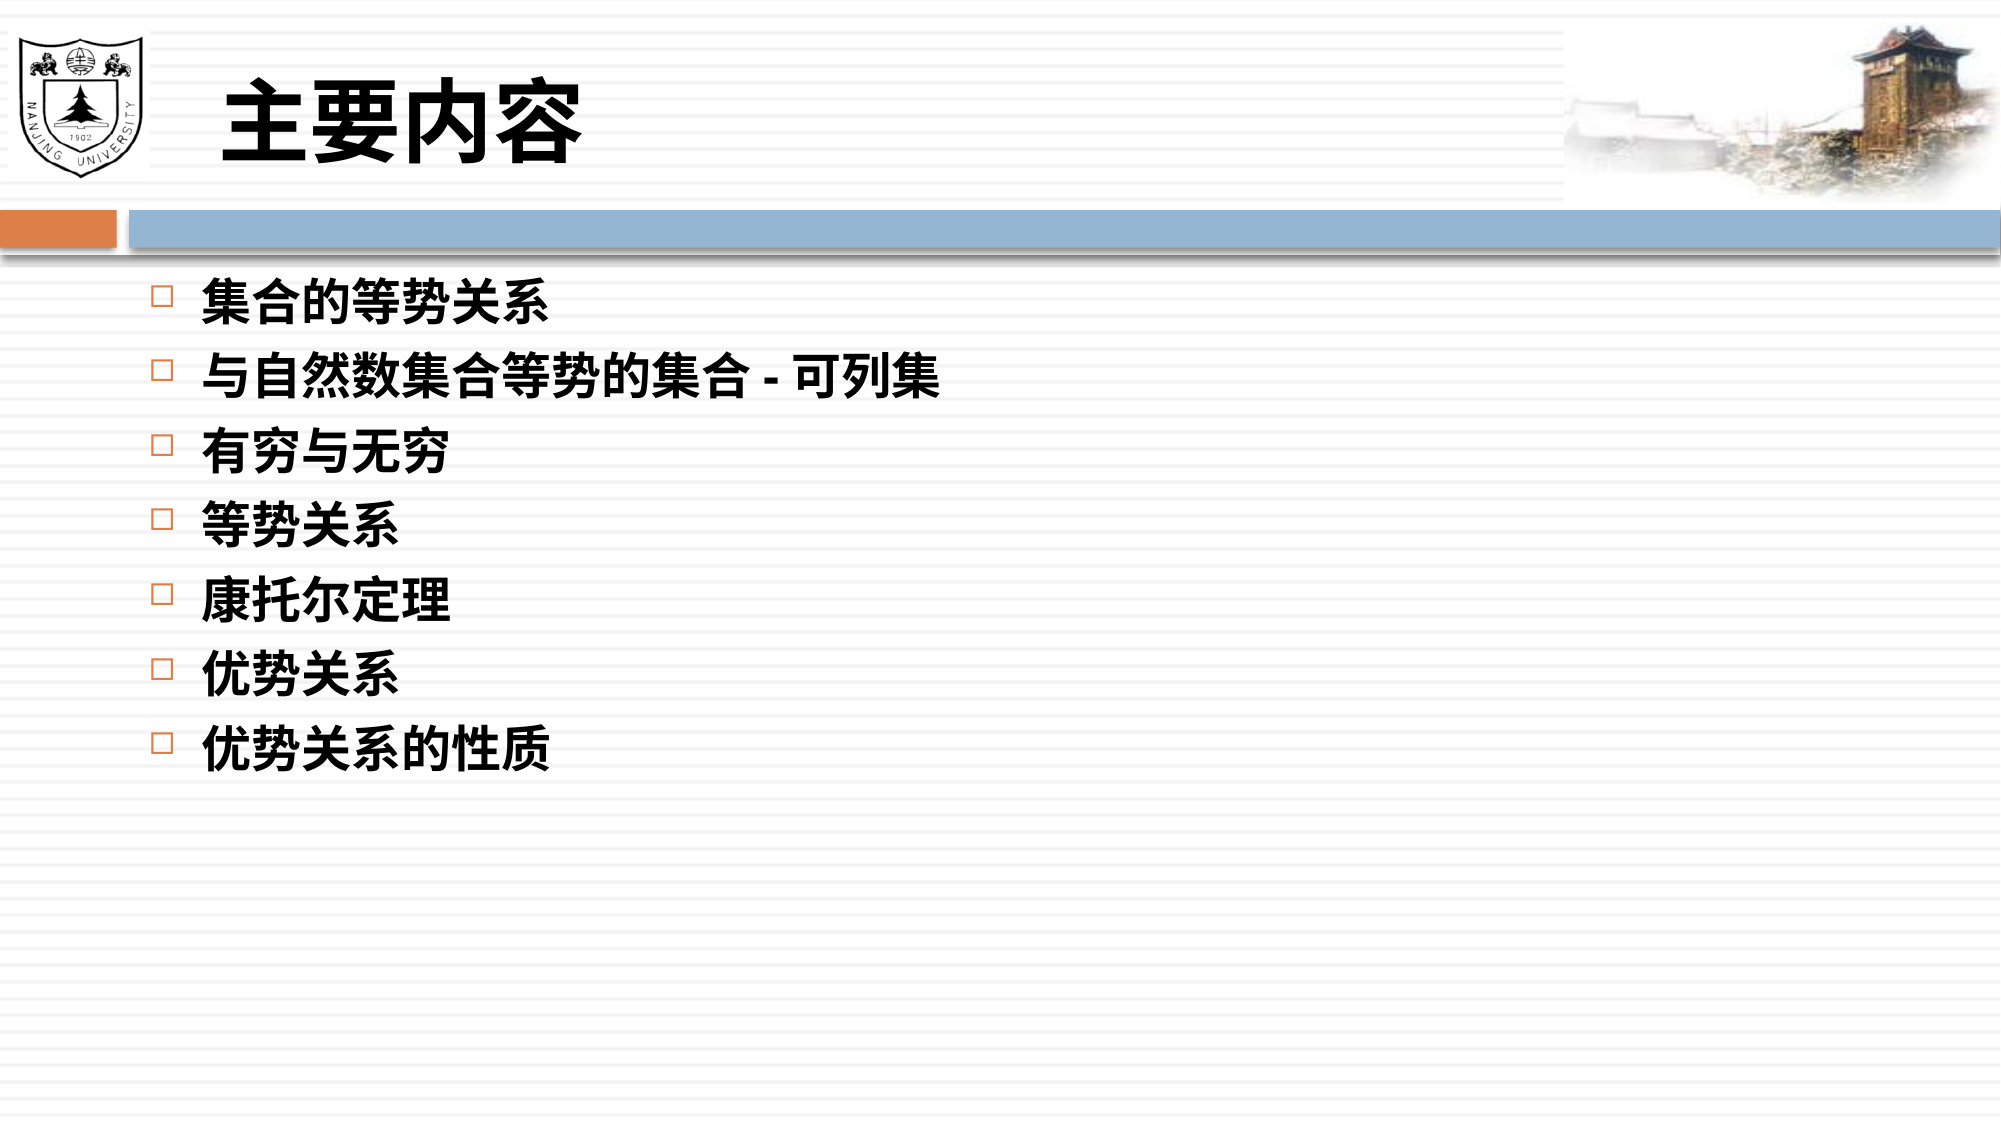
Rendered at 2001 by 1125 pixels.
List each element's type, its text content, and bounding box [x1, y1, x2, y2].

list 集合的等势关系 与自然数集合等势的集合-可列集 有穷与无穷 等势关系 康托尔定理 优势关系 优势关系的性质 [133, 262, 1918, 1000]
picture [8, 31, 150, 181]
title 主要内容 [203, 37, 1804, 200]
picture [1564, 23, 2000, 203]
